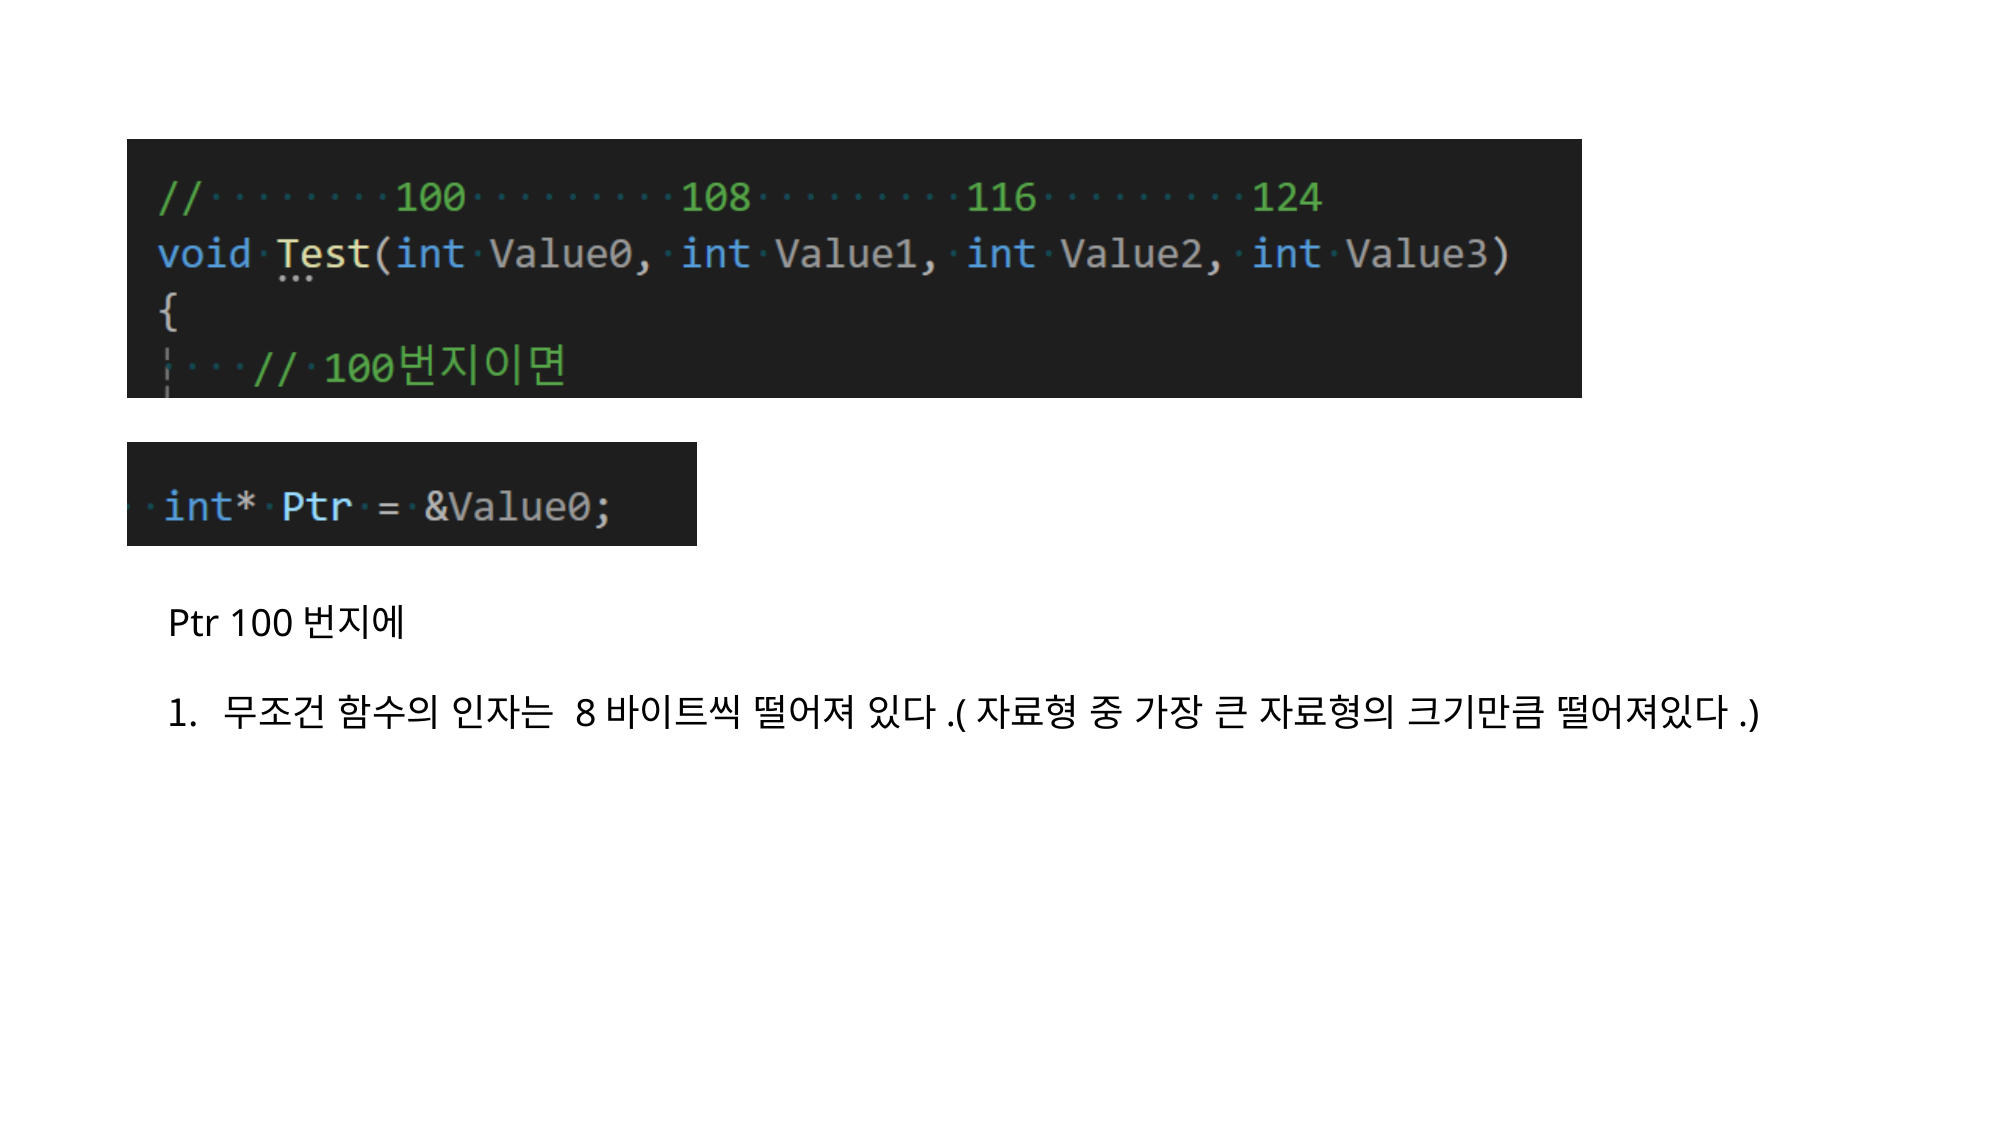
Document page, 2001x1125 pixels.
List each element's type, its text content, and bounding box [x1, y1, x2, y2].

picture [127, 139, 1582, 398]
text_box Ptr 100번지에 무조건 함수의 인자는 8바이트씩 떨어져 있다.(자료형 중 가장 큰 자료형의 크기만큼 떨어져있다.) [152, 591, 1952, 831]
picture [127, 442, 698, 547]
